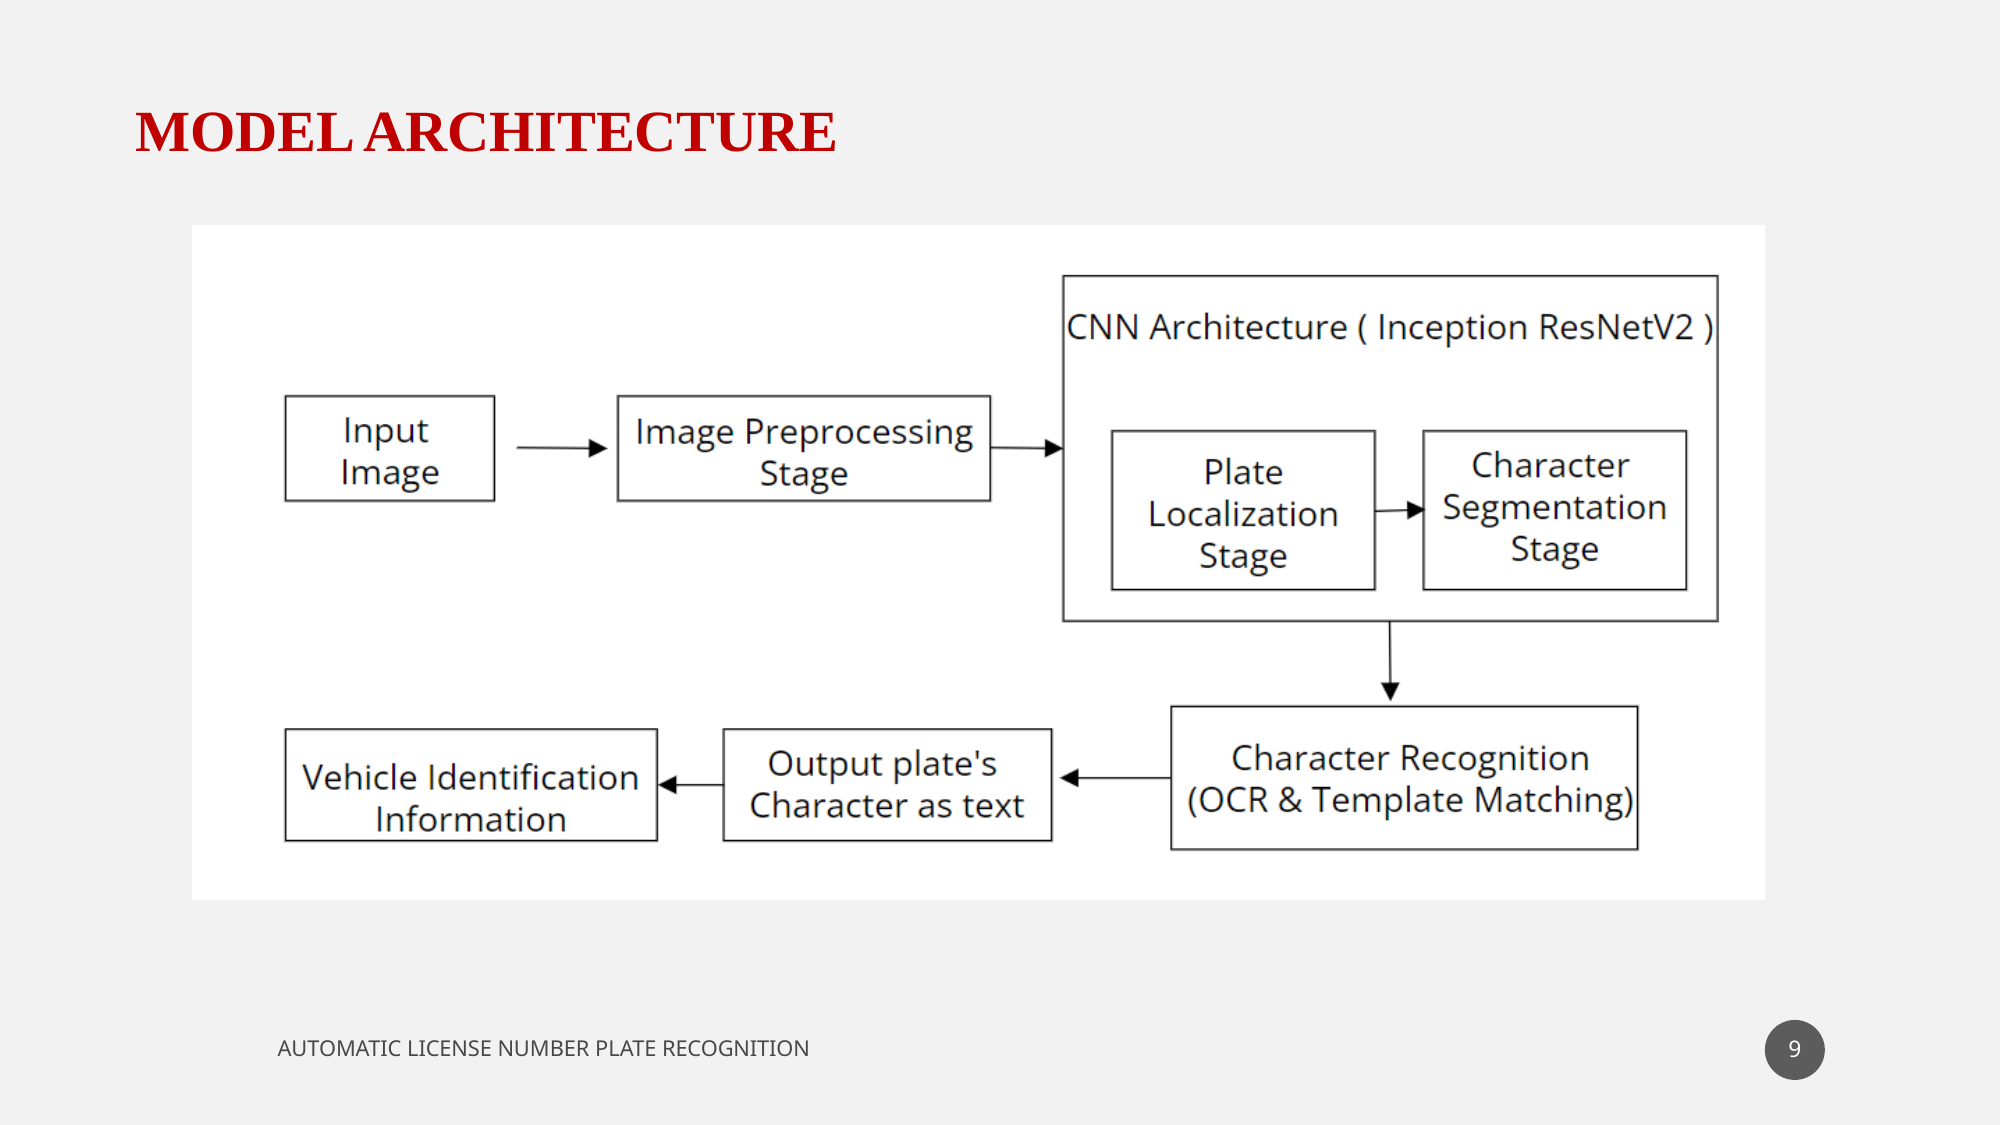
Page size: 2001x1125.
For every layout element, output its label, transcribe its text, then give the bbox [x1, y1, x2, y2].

footer AUTOMATIC LICENSE NUMBER PLATE RECOGNITION [262, 1023, 1231, 1076]
slide_number 9 [1764, 1019, 1825, 1080]
picture [192, 225, 1765, 900]
text_box MODEL ARCHITECTURE [120, 85, 1121, 171]
